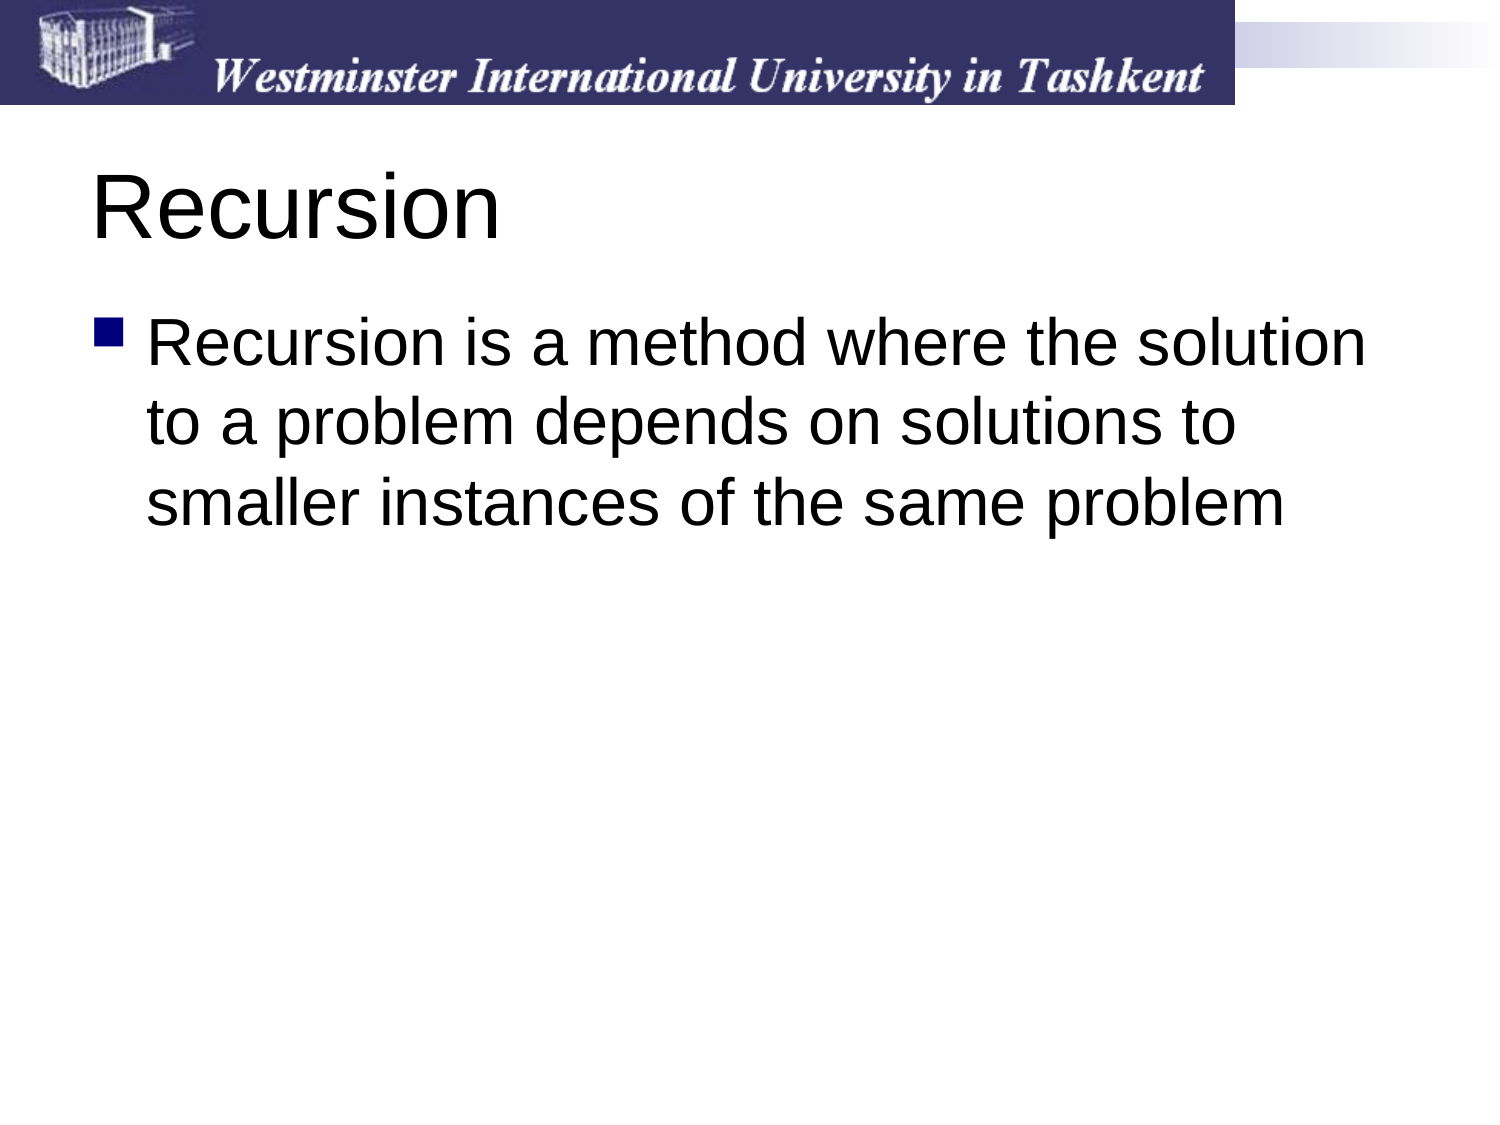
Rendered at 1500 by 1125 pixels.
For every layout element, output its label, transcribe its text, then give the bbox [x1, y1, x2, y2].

title Recursion [75, 125, 1425, 279]
list Recursion is a method where the solution to a problem depends on solutions to smaller instances of the same problem [75, 290, 1425, 988]
picture [0, 0, 1235, 105]
